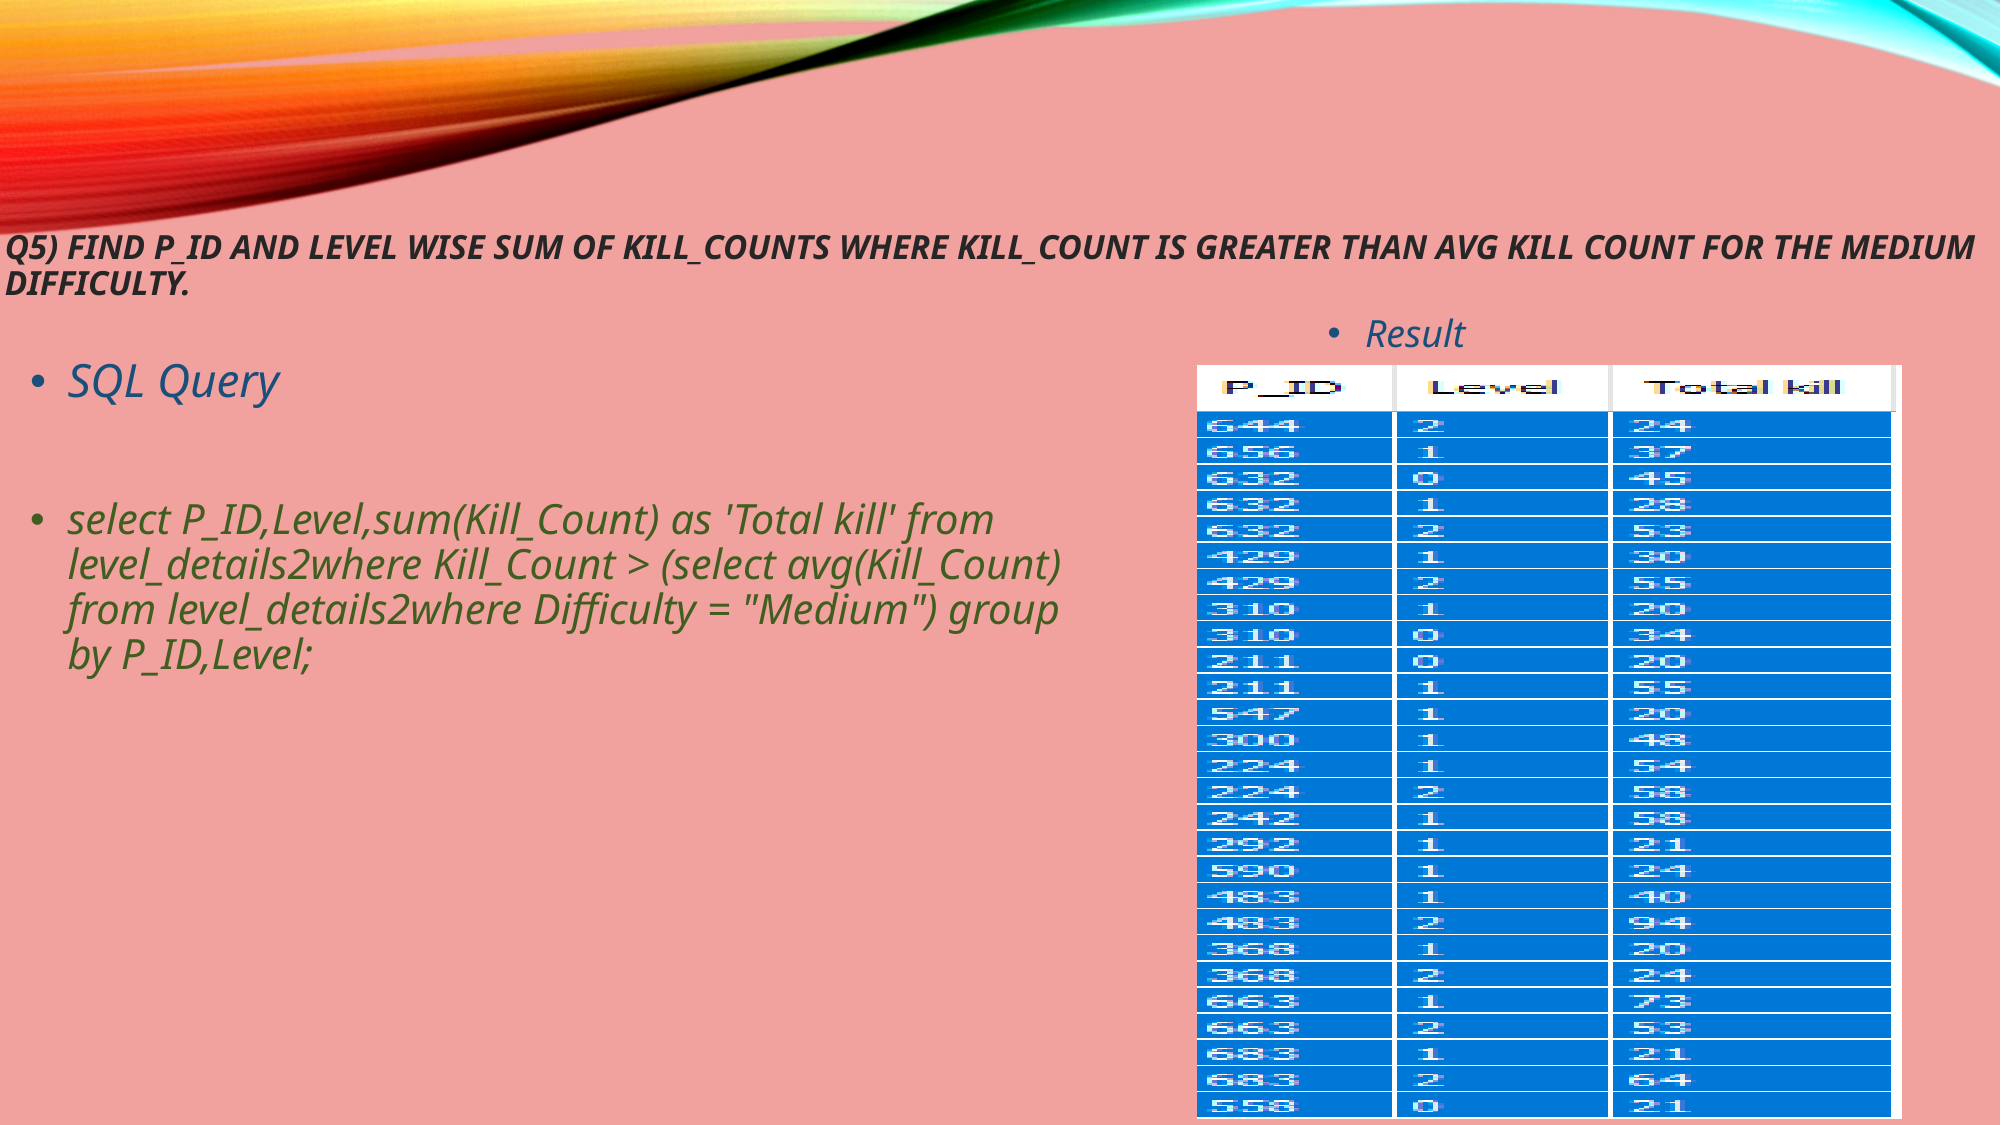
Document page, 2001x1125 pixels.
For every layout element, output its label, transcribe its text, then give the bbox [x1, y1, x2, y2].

title Q5) Find P_ID and level wise sum of kill_counts where kill_count is greater than avg kill count for the Medium difficulty. [0, 225, 2000, 308]
picture [1196, 365, 1903, 1120]
list Result [1012, 307, 1888, 995]
picture [0, 0, 2000, 225]
list SQL Query select P_ID,Level,sum(Kill_Count) as 'Total kill' from level_details2where Kill_Count > (select avg(Kill_Count) from level_details2where Difficulty = "Medium") group by P_ID,Level; [14, 350, 1012, 832]
